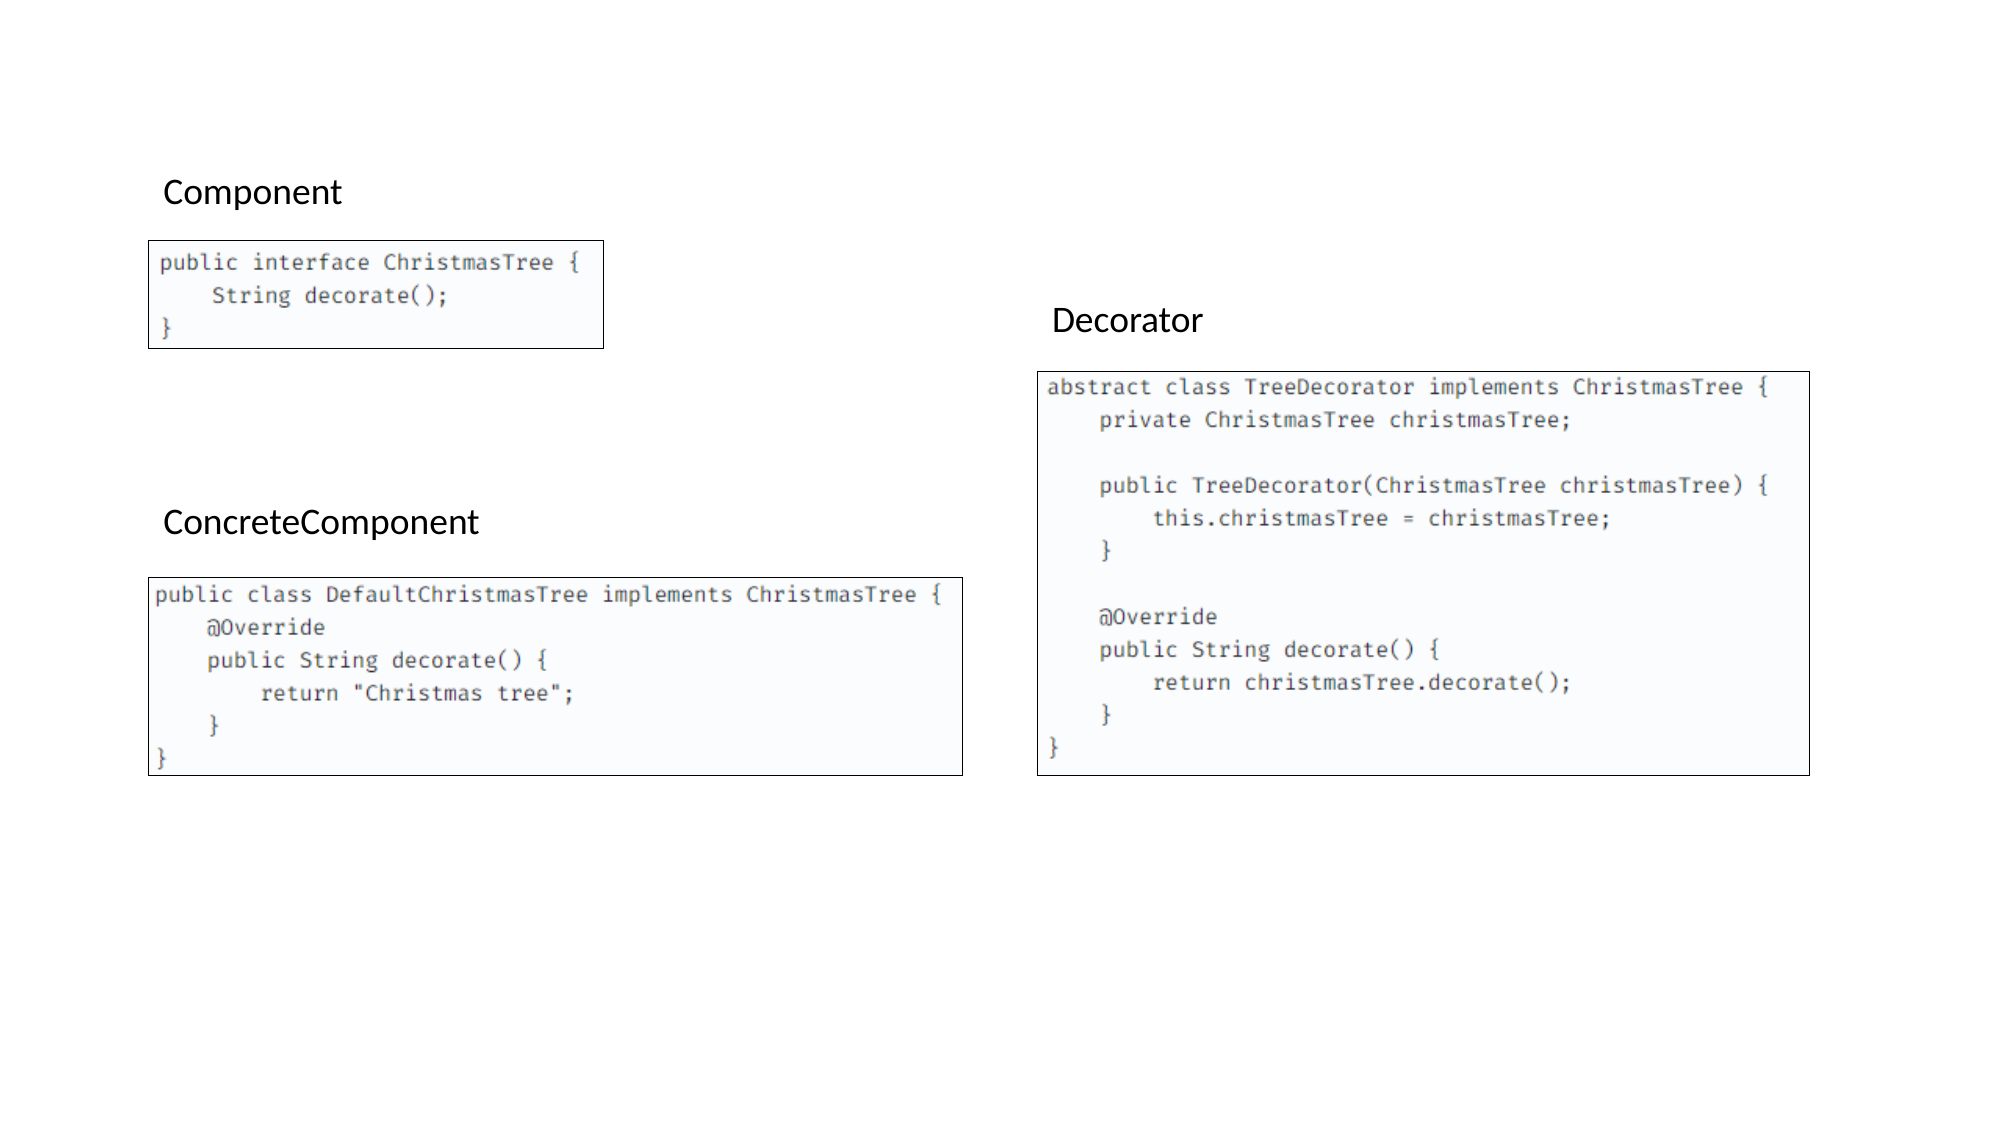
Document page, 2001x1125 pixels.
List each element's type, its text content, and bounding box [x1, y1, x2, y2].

text_box Component [148, 159, 635, 220]
picture [1037, 371, 1810, 776]
text_box Decorator [1037, 287, 1340, 348]
picture [148, 240, 604, 349]
picture [148, 577, 963, 776]
text_box ConcreteComponent [148, 489, 635, 550]
